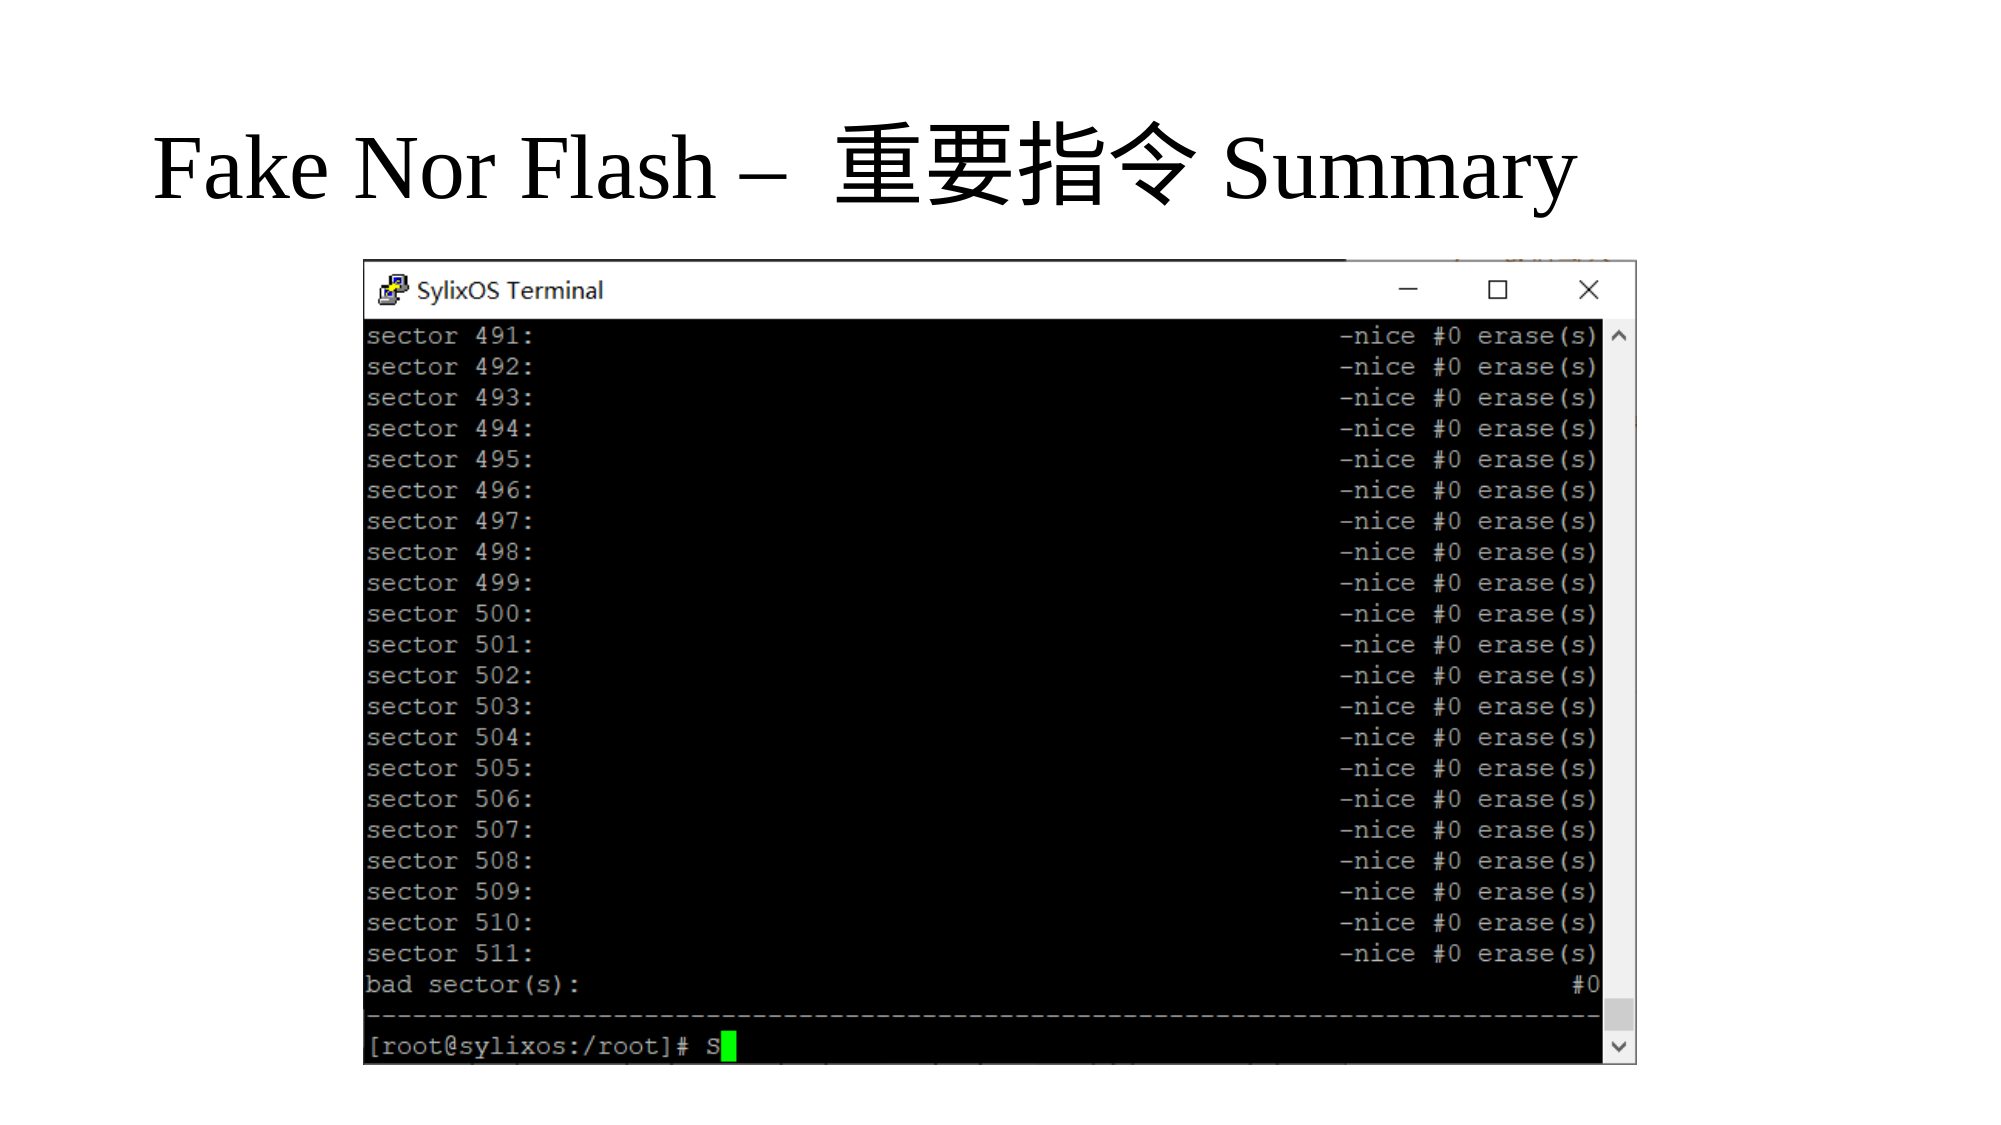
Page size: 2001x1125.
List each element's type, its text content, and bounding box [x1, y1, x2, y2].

title Fake Nor Flash – 重要指令Summary [137, 59, 1863, 278]
picture [363, 259, 1637, 1065]
